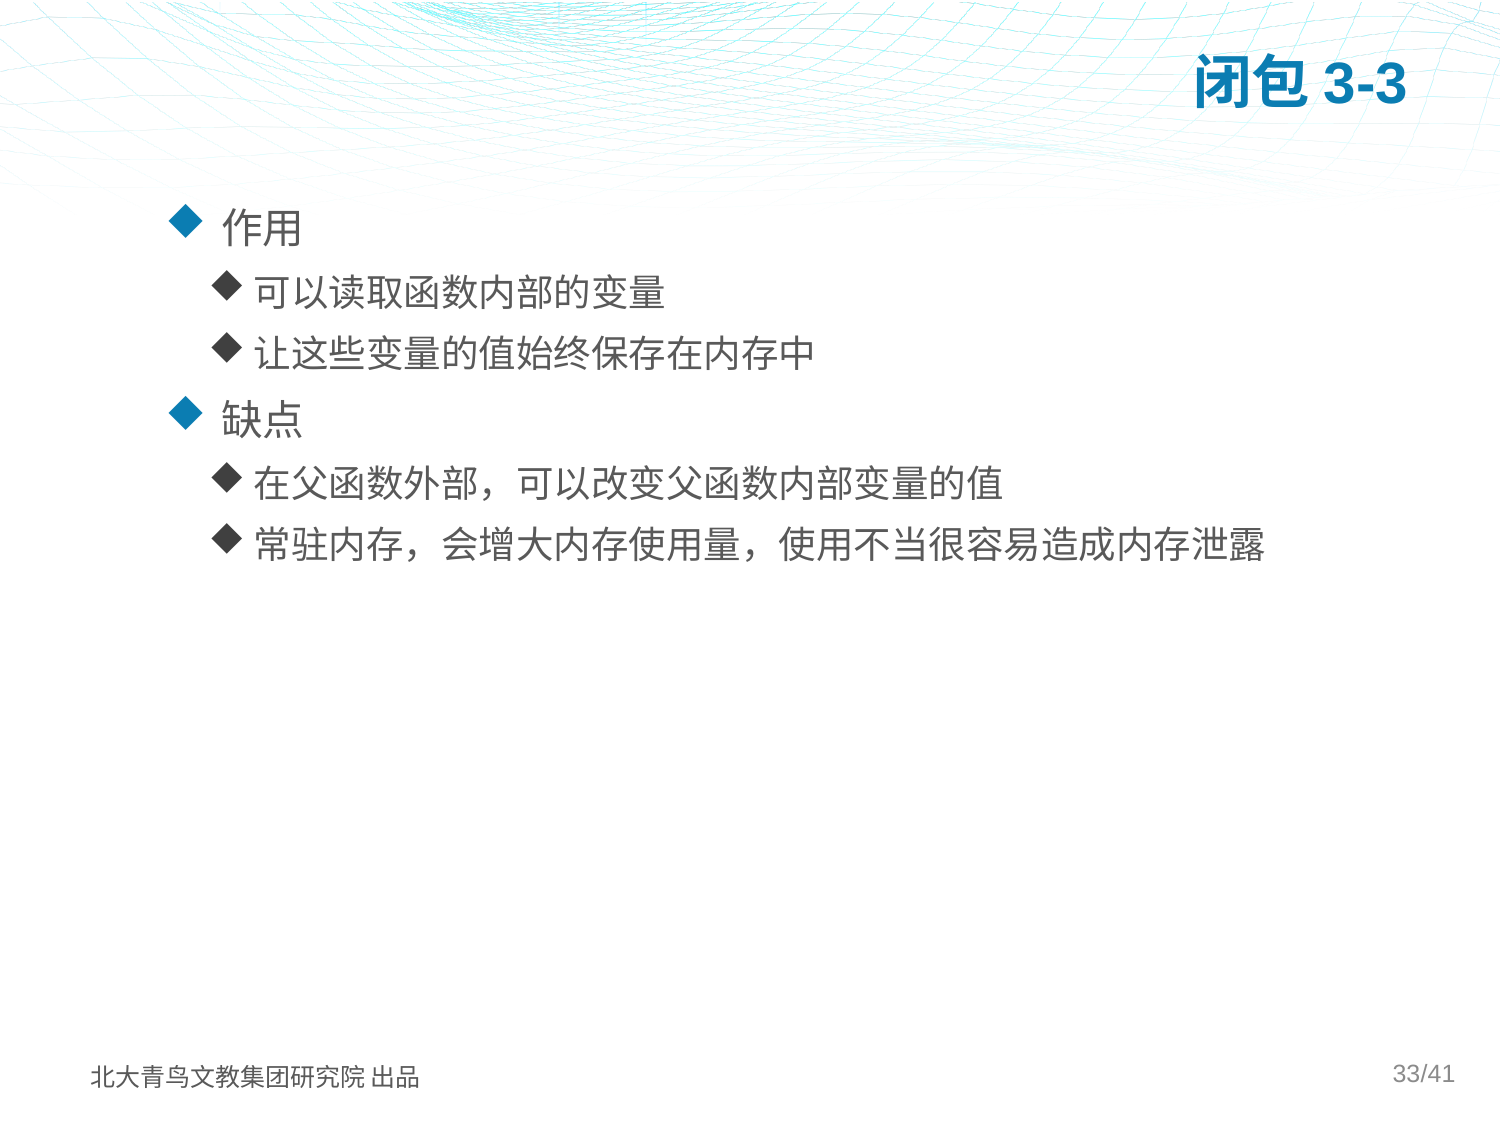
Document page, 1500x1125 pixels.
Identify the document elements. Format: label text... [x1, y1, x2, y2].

list 作用 可以读取函数内部的变量 让这些变量的值始终保存在内存中 缺点 在父函数外部，可以改变父函数内部变量的值 常驻内存，会增大内存使用量，使用不当很容易造成内存泄露 [150, 184, 1424, 894]
slide_number 33/41 [1120, 1042, 1471, 1103]
picture [0, 2, 1500, 215]
title 闭包3-3 [150, 45, 1424, 114]
